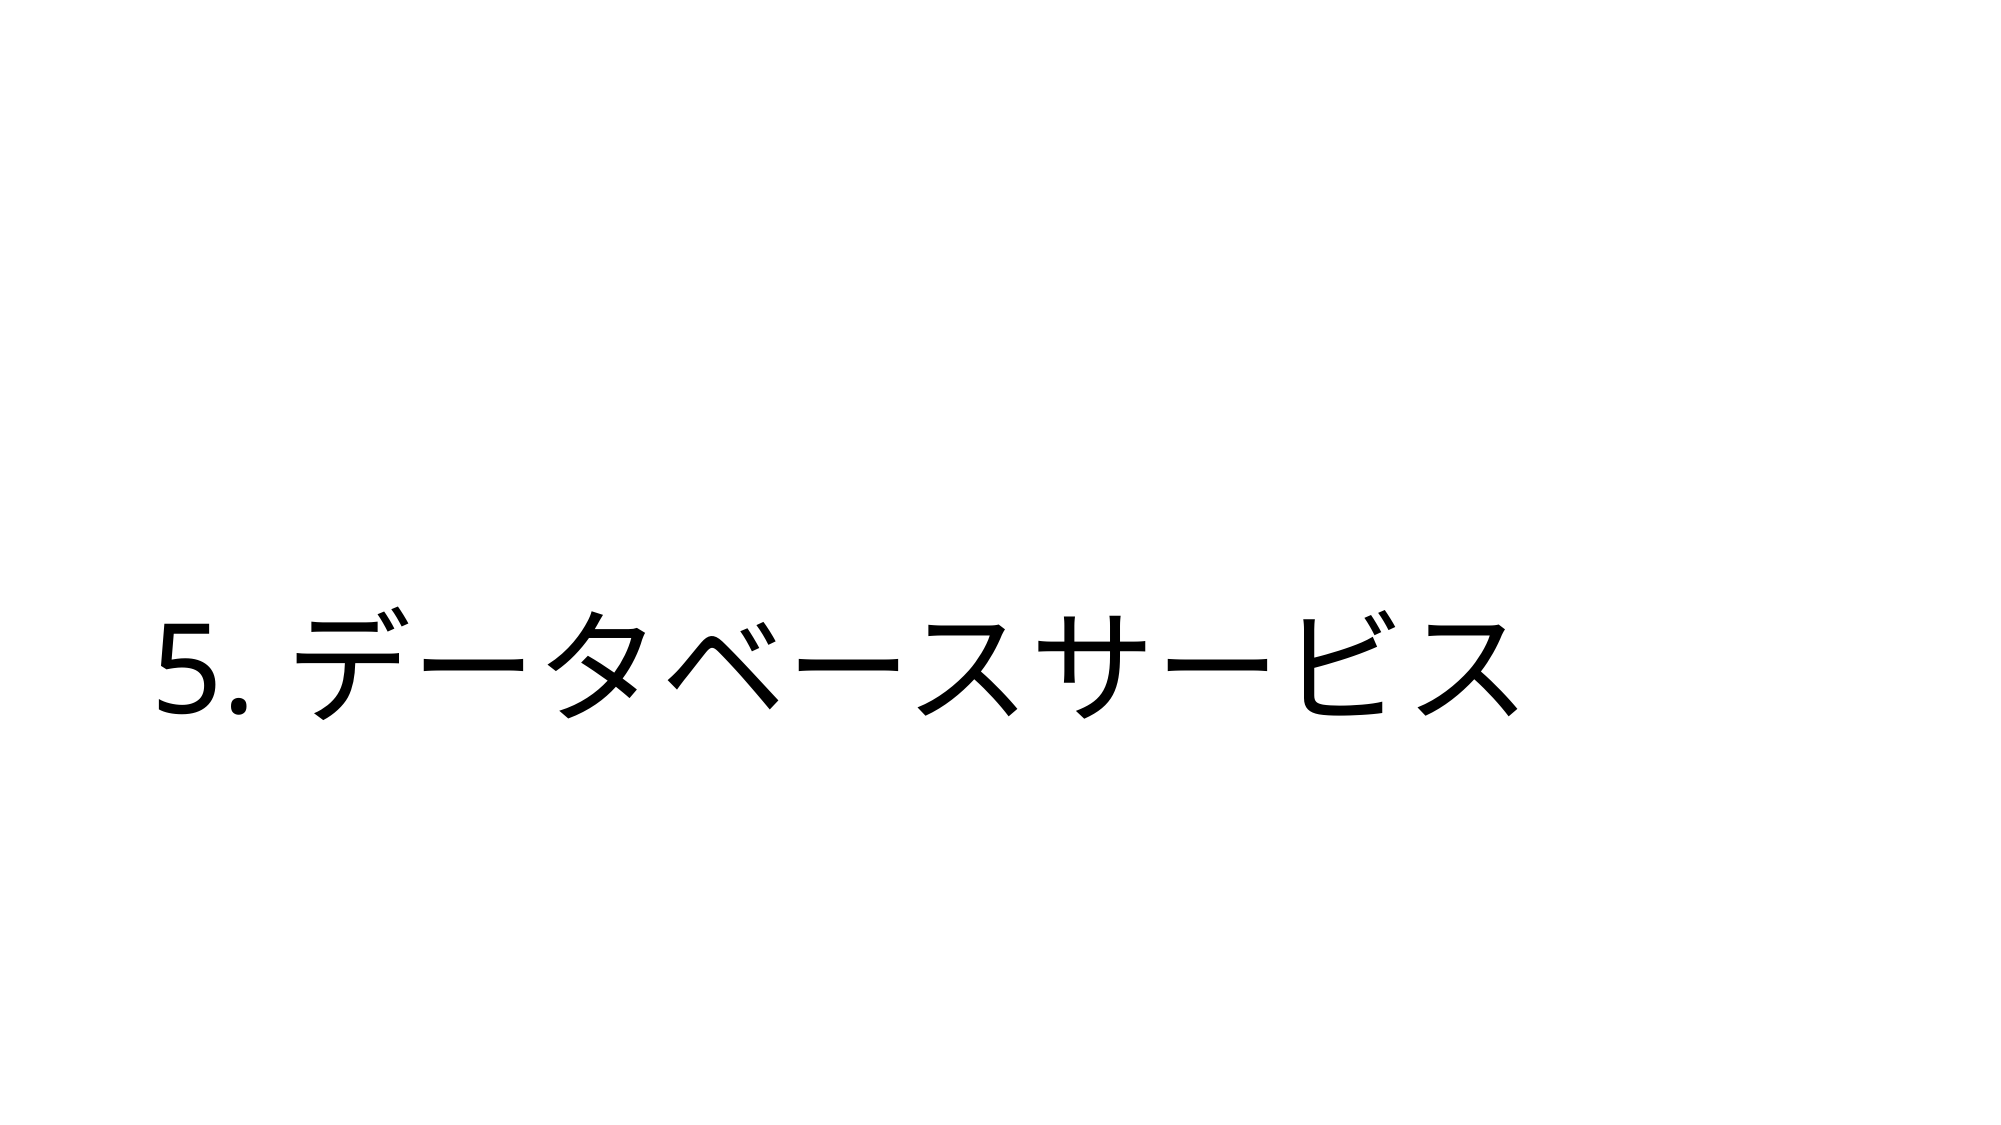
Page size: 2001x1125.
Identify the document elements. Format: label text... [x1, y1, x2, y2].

title 5.データベースサービス [136, 280, 1862, 749]
